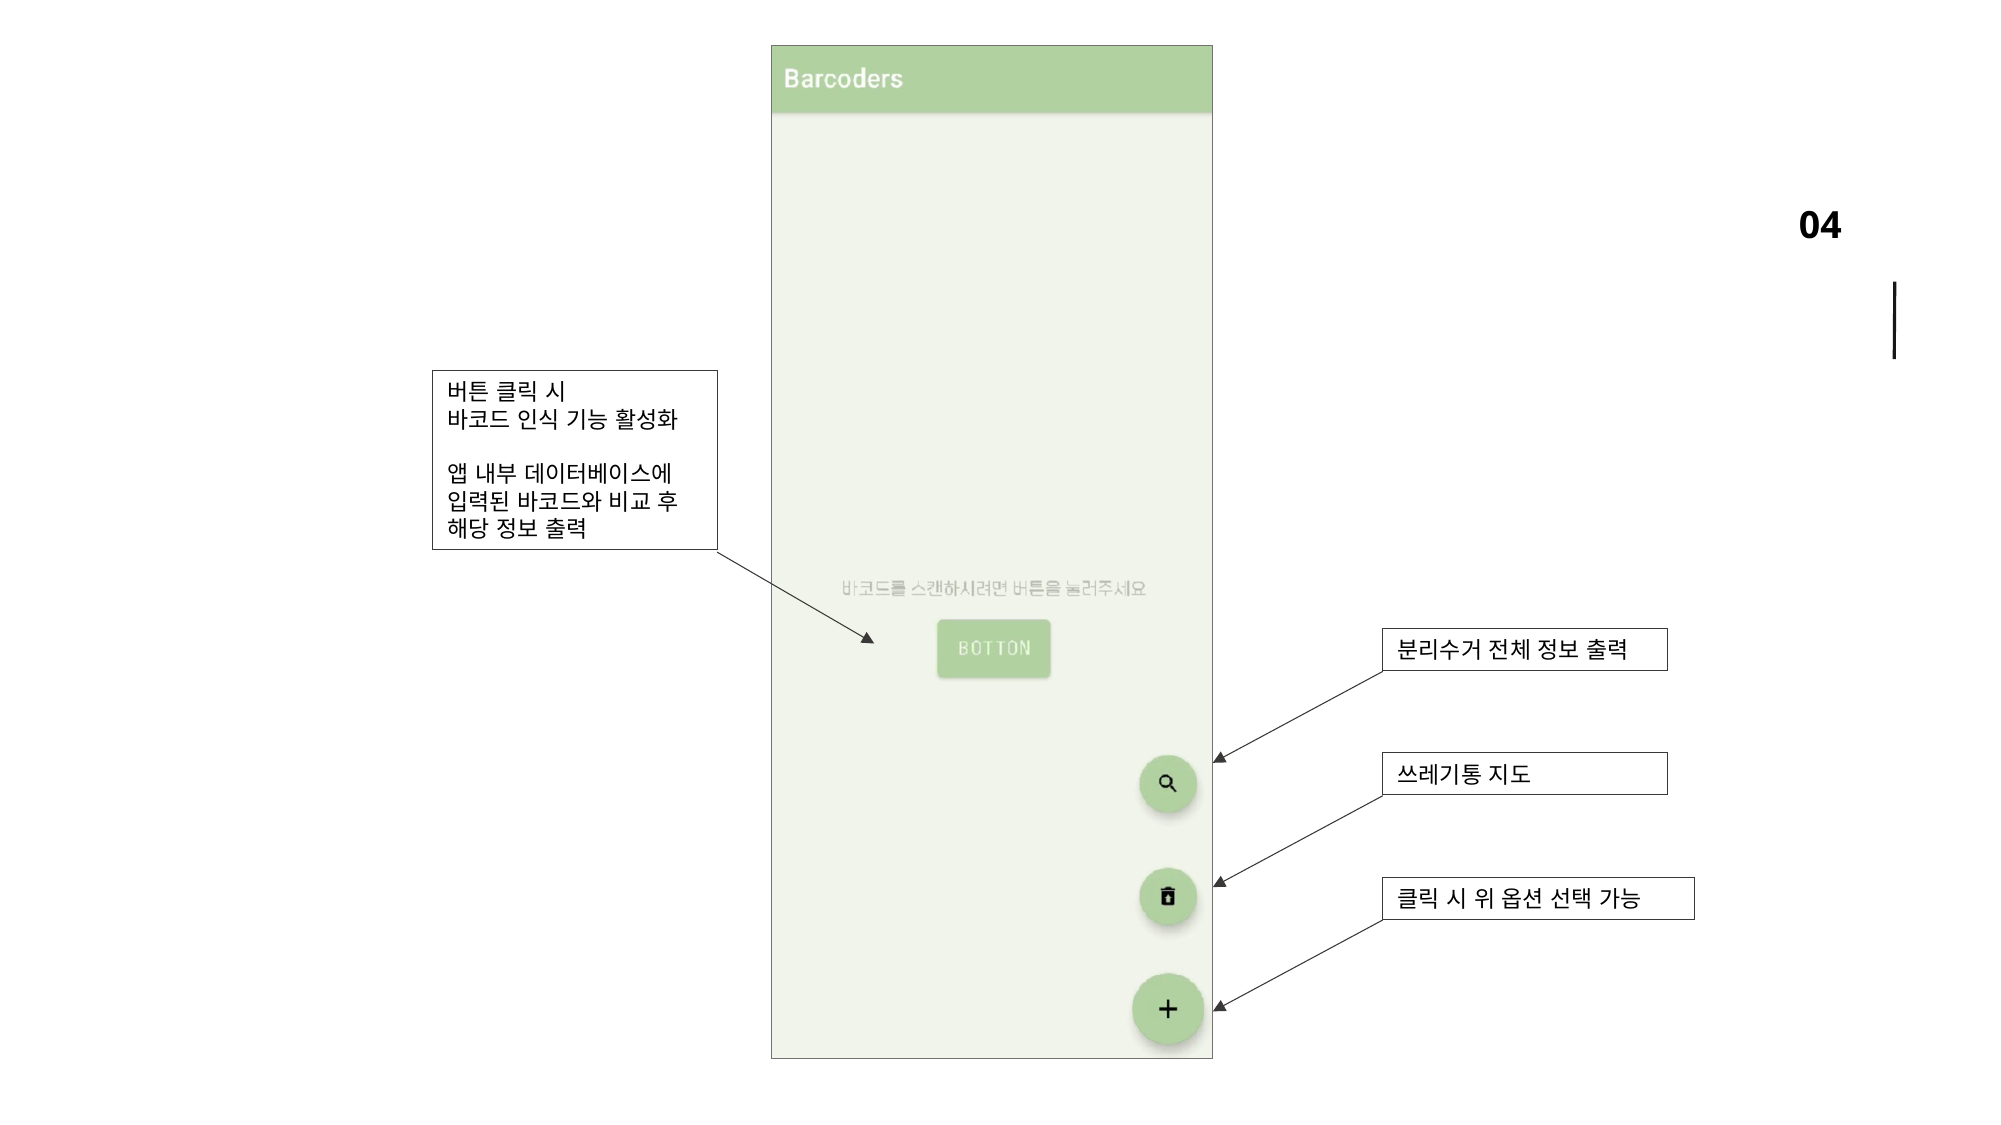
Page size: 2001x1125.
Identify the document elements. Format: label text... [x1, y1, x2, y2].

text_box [1212, 671, 1383, 763]
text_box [1212, 795, 1383, 888]
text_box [717, 552, 875, 644]
picture [771, 45, 1213, 1059]
text_box 분리수거 전체 정보 출력 [1382, 628, 1668, 671]
text_box 버튼 클릭 시 바코드 인식 기능 활성화 앱 내부 데이터베이스에 입력된 바코드와 비교 후 해당 정보 출력 [432, 370, 718, 550]
text_box 클릭 시 위 옵션 선택 가능 [1382, 877, 1695, 920]
text_box 쓰레기통 지도 [1382, 752, 1668, 795]
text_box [1212, 919, 1383, 1012]
